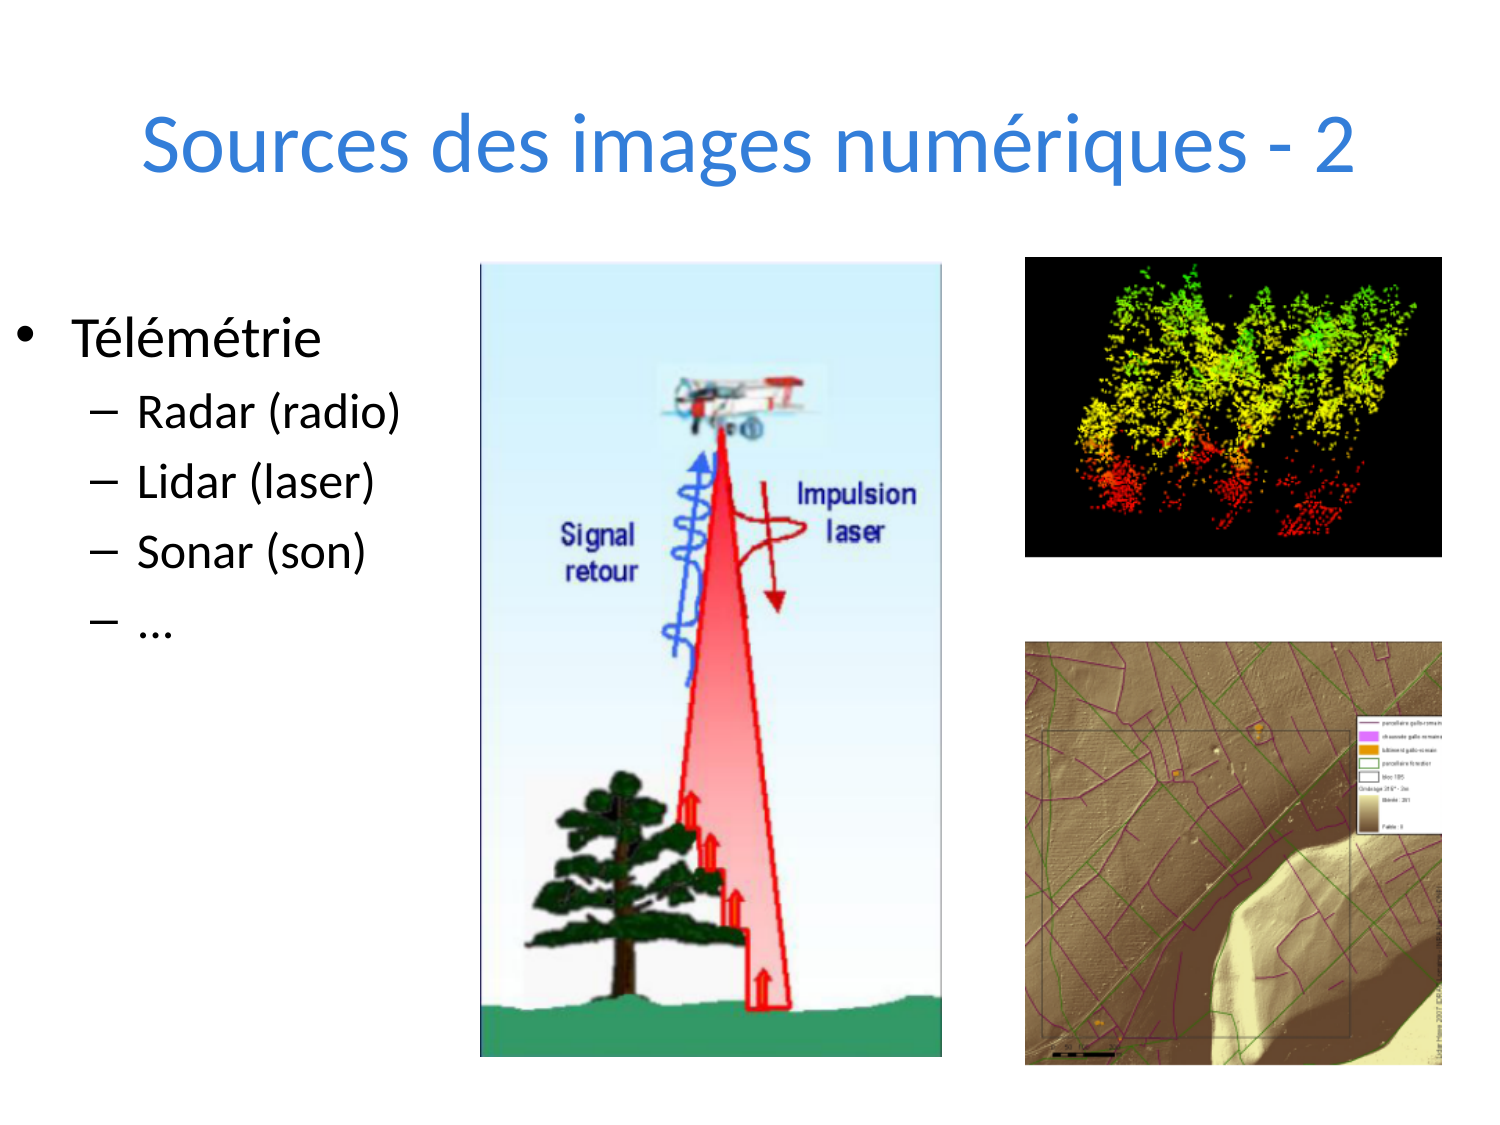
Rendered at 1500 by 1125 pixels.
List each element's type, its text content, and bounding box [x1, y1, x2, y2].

title Sources des images numériques - 2 [75, 45, 1425, 233]
picture [1025, 257, 1442, 1068]
picture [480, 257, 942, 1057]
list Télémétrie Radar (radio) Lidar (laser) Sonar (son) ... [0, 291, 475, 1050]
